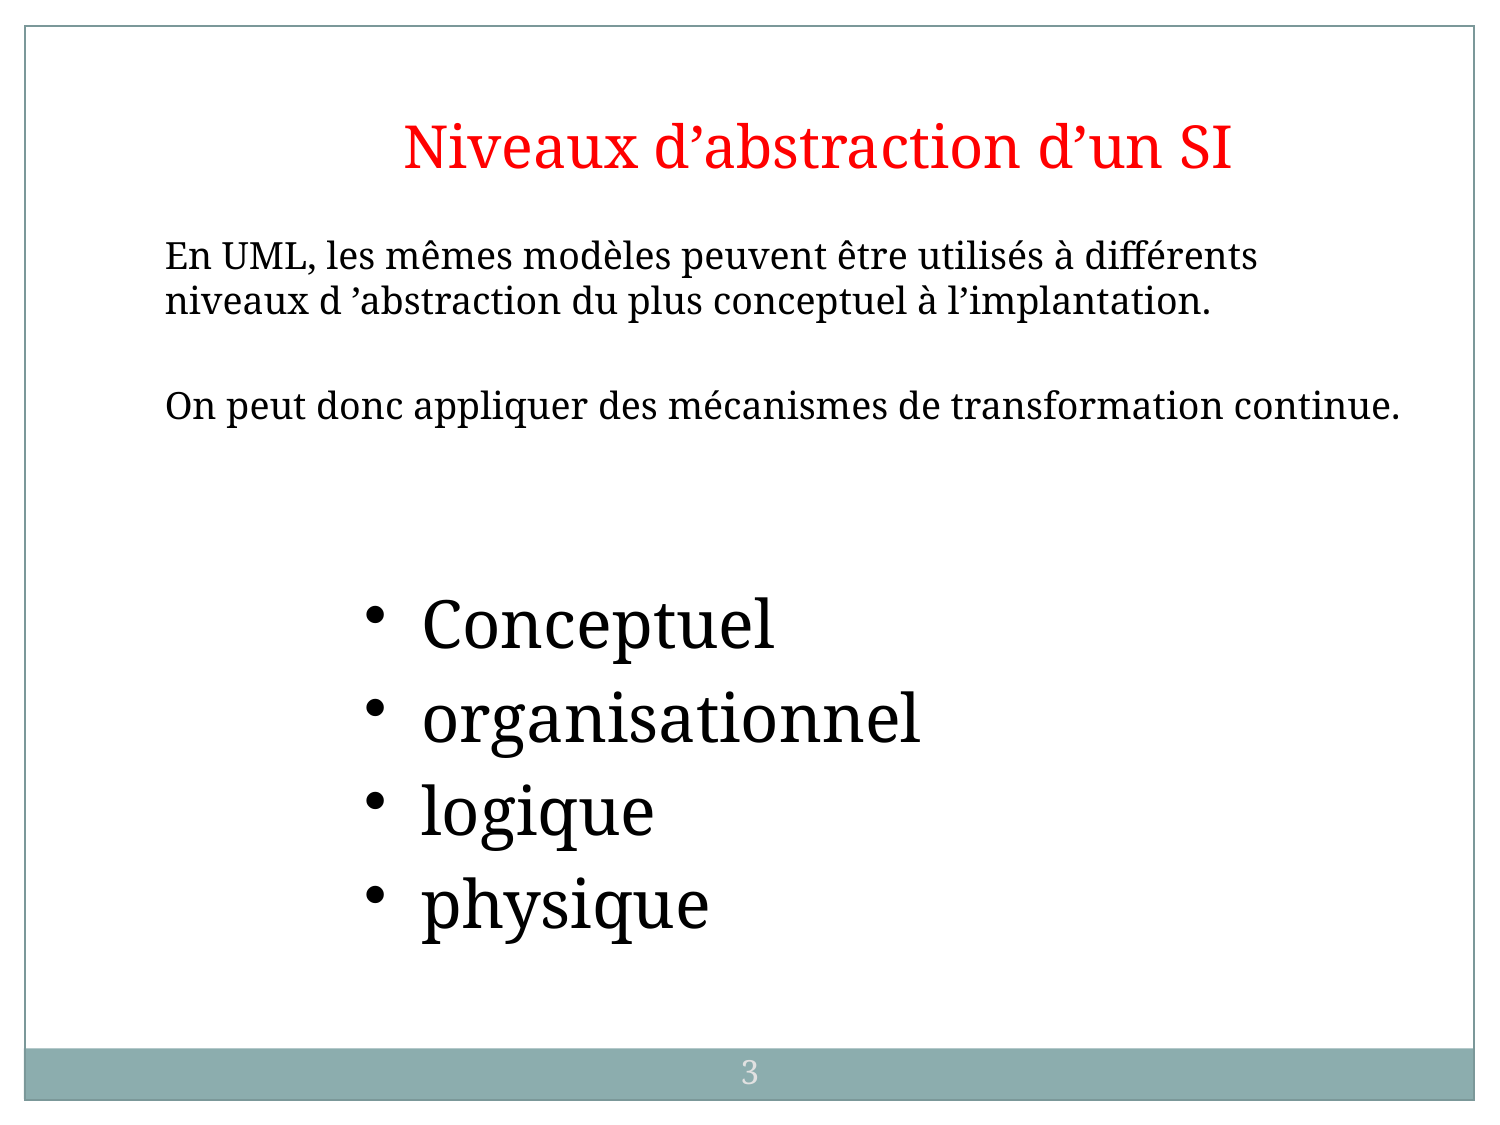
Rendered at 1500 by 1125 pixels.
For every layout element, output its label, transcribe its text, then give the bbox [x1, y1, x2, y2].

text_box Conceptuel organisationnel logique physique [350, 613, 975, 963]
text_box [112, 99, 1388, 225]
text_box En UML, les mêmes modèles peuvent être utilisés à différents niveaux d ’abstraction du plus conceptuel à l’implantation. On peut donc appliquer des mécanismes de transformation continue. [149, 224, 1425, 613]
title Niveaux d’abstraction d’un SI [375, 99, 1263, 188]
slide_number 3 [699, 1037, 800, 1110]
